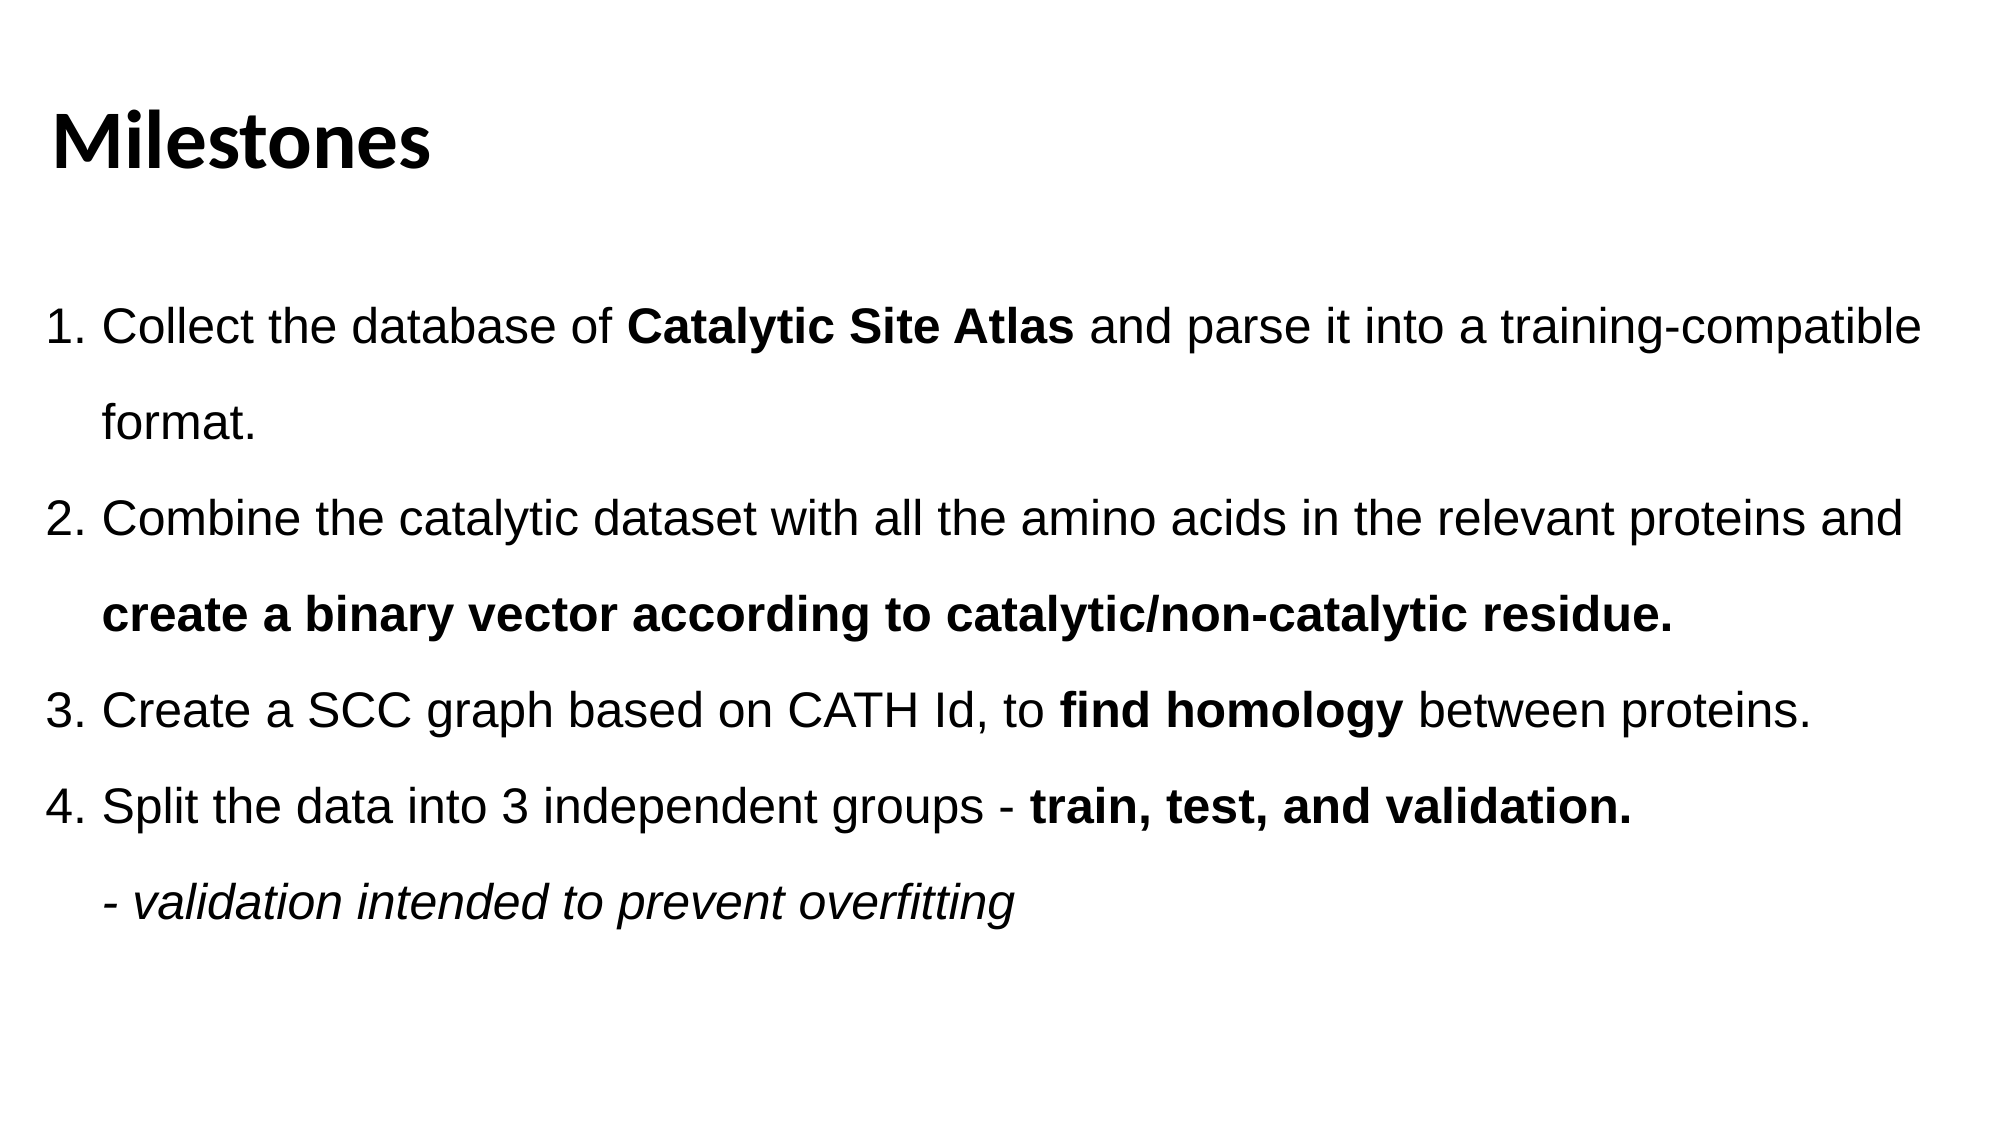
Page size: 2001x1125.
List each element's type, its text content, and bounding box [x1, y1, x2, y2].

list Collect the database of Catalytic Site Atlas and parse it into a training-compatible format. Combine the catalytic dataset with all the amino acids in the relevant proteins and create a binary vector according to catalytic/non-catalytic residue. Create a SCC graph based on CATH Id, to find homology between proteins. Split the data into 3 independent groups - train, test, and validation. - validation intended to prevent overfitting [30, 249, 1970, 1060]
title Milestones [36, 32, 1762, 249]
